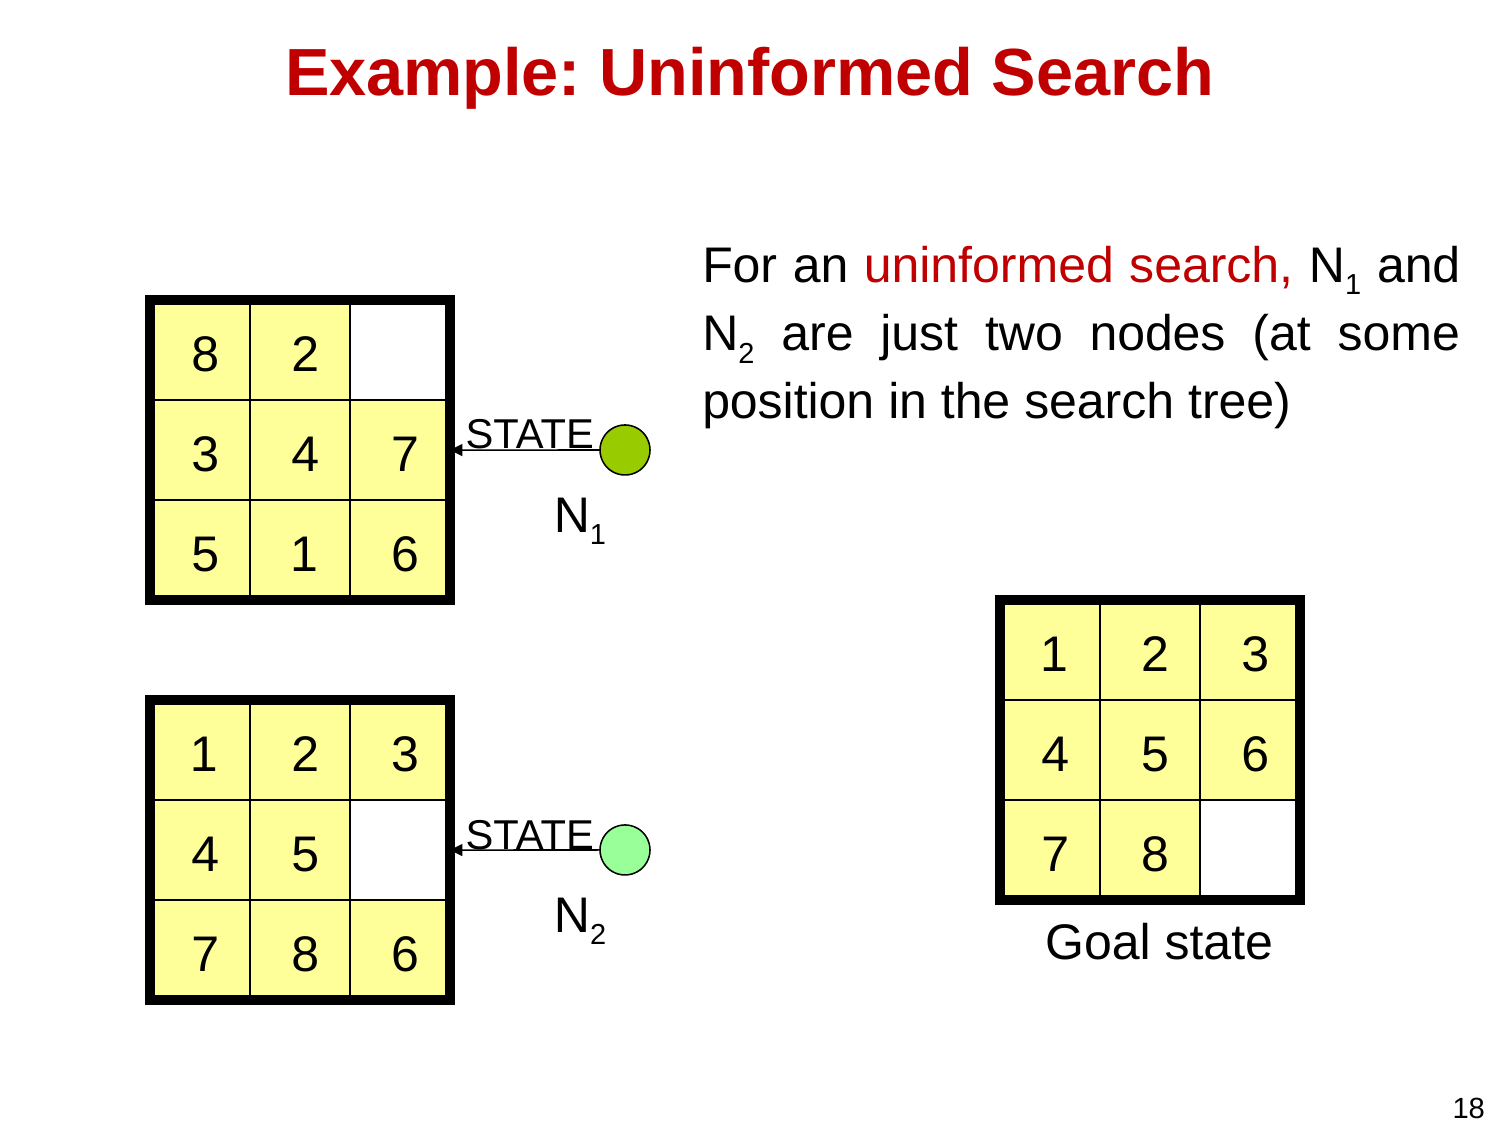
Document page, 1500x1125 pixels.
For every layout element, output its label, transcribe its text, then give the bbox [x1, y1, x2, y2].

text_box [149, 299, 1301, 1001]
title Example: Uninformed Search [24, 0, 1476, 138]
slide_number 18 [1149, 1046, 1500, 1125]
text_box For an uninformed search, N1 and N2 are just two nodes (at some position in the search tree) [687, 224, 1475, 437]
